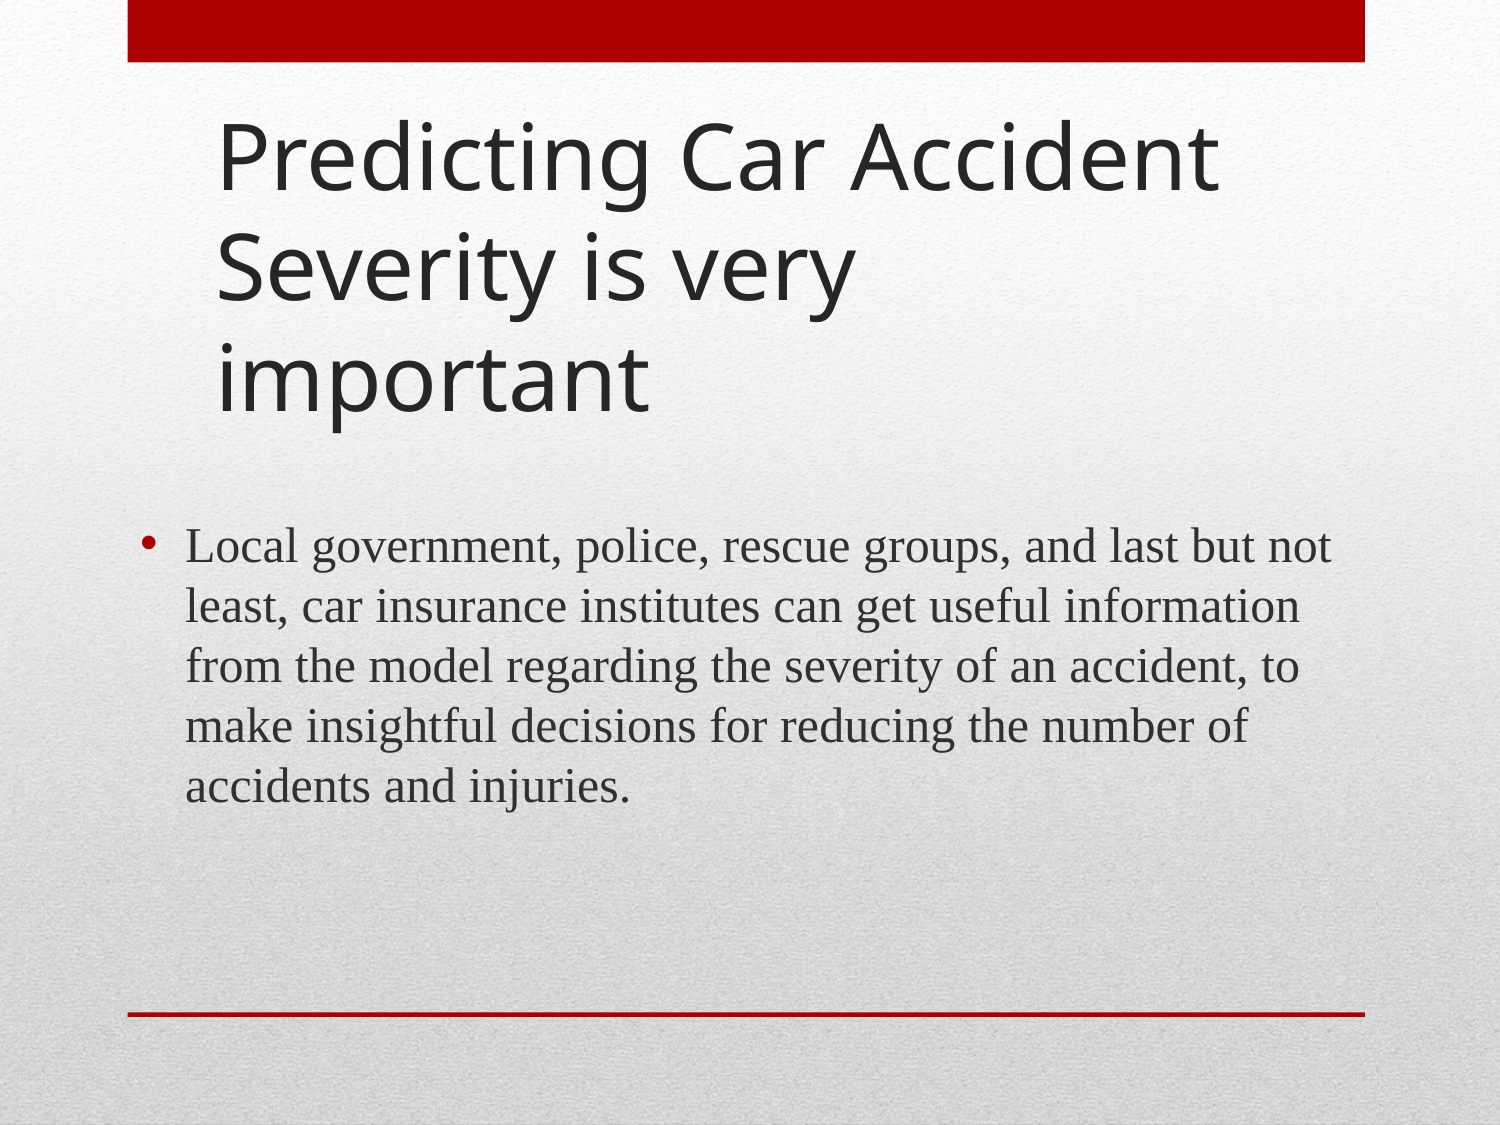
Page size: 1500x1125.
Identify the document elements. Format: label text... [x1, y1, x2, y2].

list Local government, police, rescue groups, and last but not least, car insurance institutes can get useful information from the model regarding the severity of an accident, to make insightful decisions for reducing the number of accidents and injuries. [125, 324, 1363, 1000]
title Predicting Car Accident Severity is very important [200, 87, 1313, 324]
